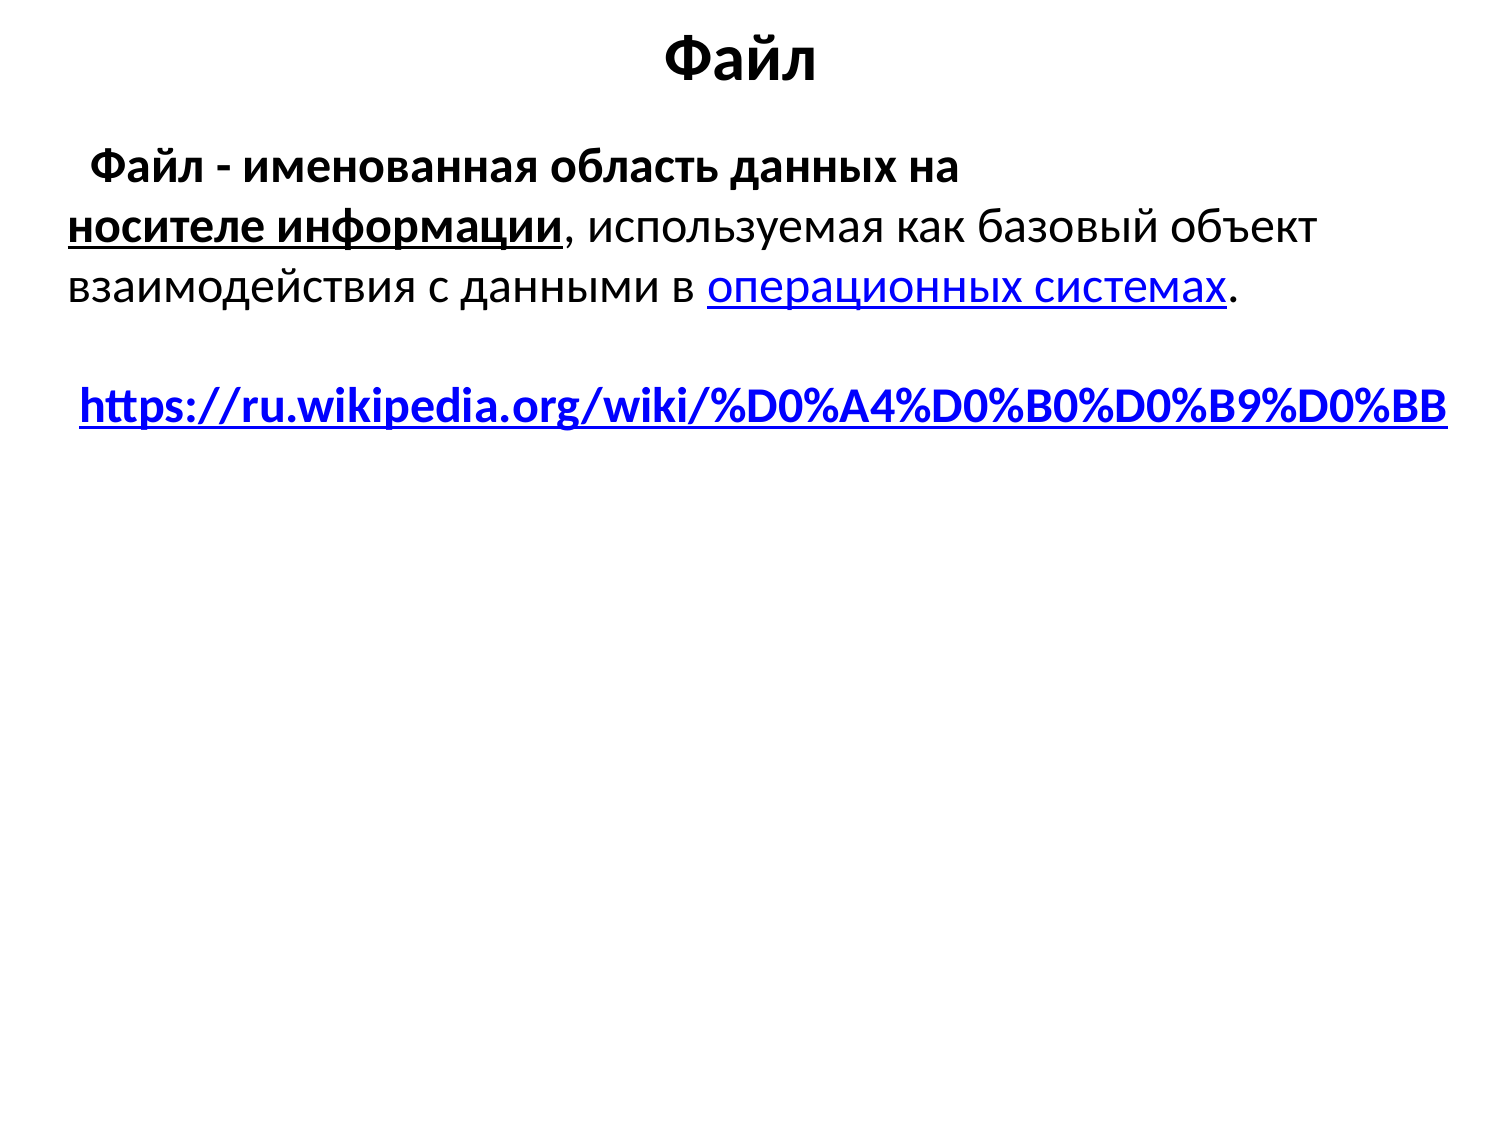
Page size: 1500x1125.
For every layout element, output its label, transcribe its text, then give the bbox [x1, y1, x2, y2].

title Файл [0, 19, 1483, 88]
text_box Файл - именованная область данных на носителе информации, используемая как базовый объект взаимодействия с данными в операционных системах. https://ru.wikipedia.org/wiki/%D0%A4%D0%B0%D0%B9%D0%BB [53, 125, 1469, 441]
